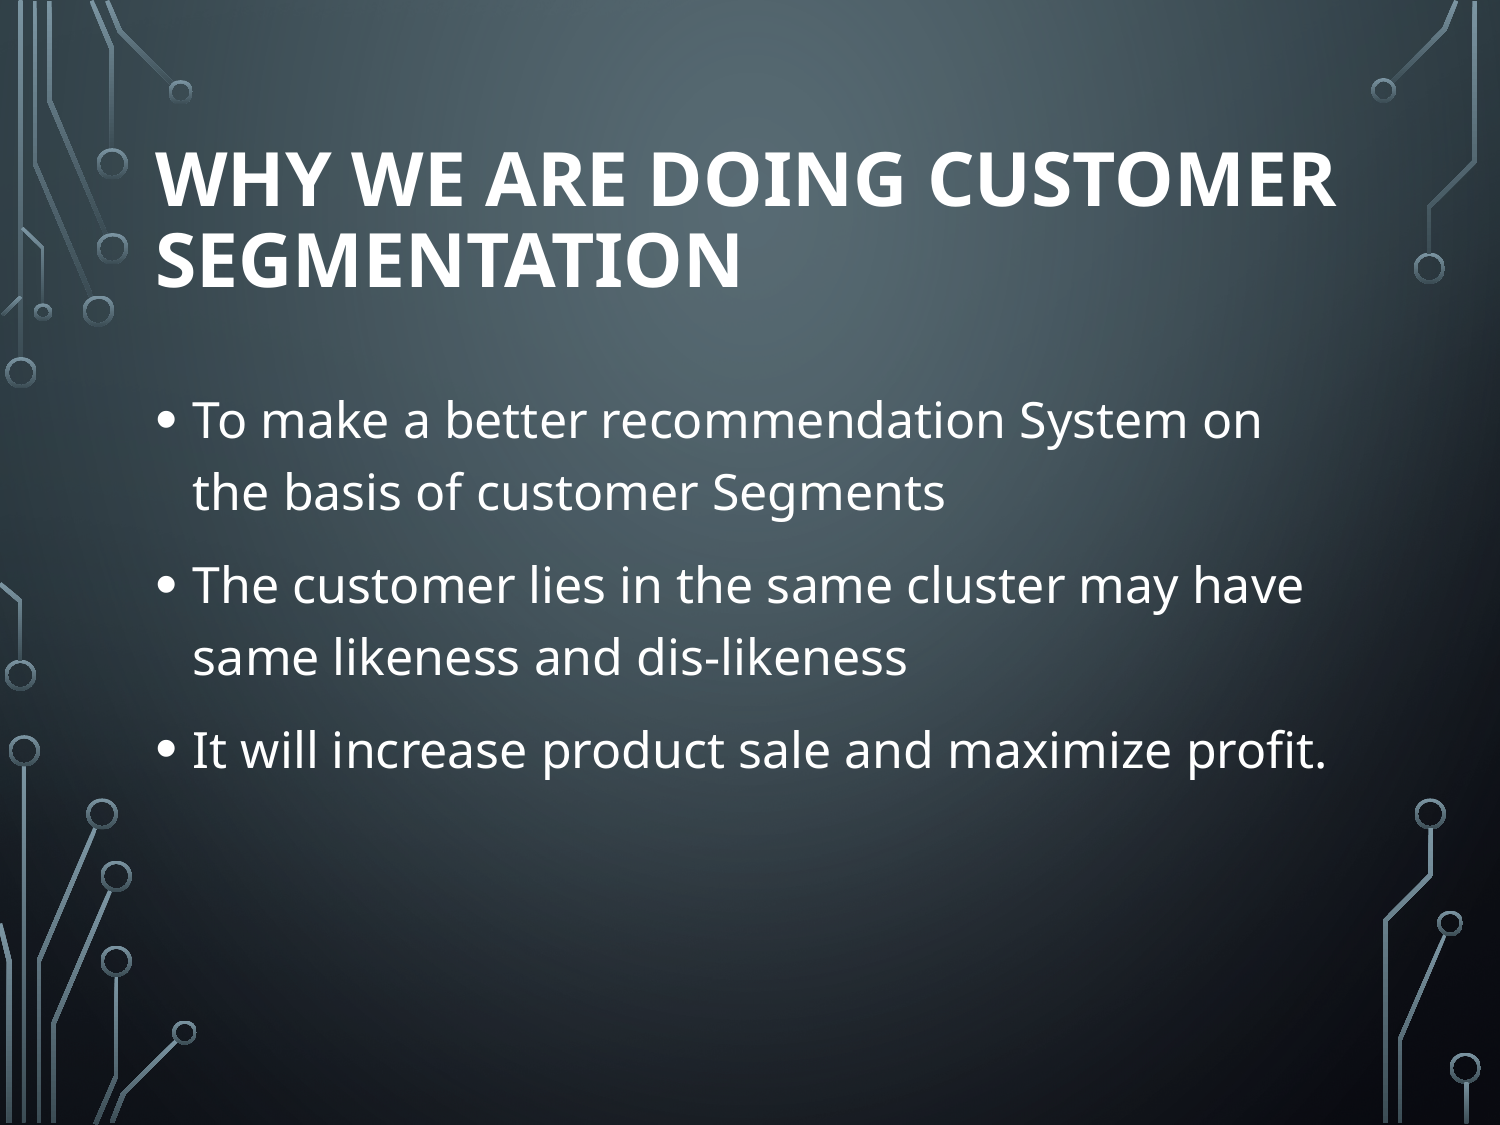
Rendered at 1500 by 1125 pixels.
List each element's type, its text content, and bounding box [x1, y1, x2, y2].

list To make a better recommendation System on the basis of customer Segments The customer lies in the same cluster may have same likeness and dis-likeness It will increase product sale and maximize profit. [140, 369, 1360, 950]
title Why we are doing Customer Segmentation [140, 101, 1360, 344]
